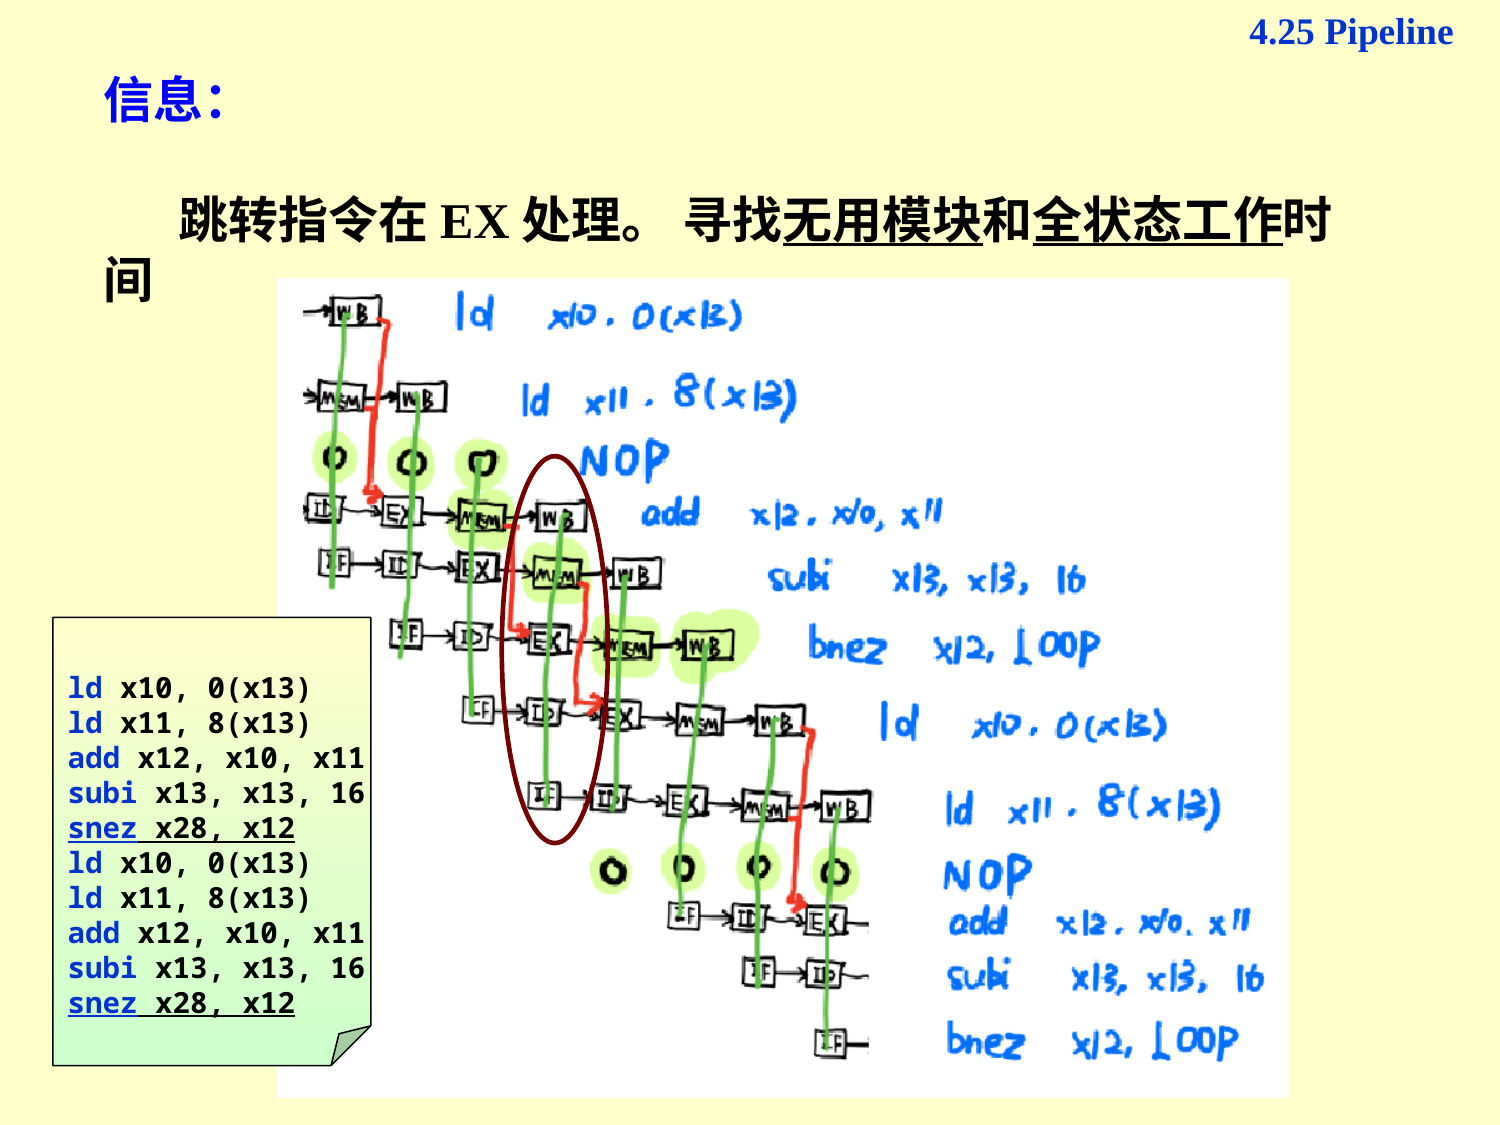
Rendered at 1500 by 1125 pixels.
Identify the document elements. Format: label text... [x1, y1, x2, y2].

text_box 信息： 跳转指令在EX处理。 寻找无用模块和全状态工作时间 [88, 61, 1396, 317]
text_box ld x10, 0(x13) ld x11, 8(x13) add x12, x10, x11 subi x13, x13, 16 snez x28, x12 ld x10, 0(x13) ld x11, 8(x13) add x12, x10, x11 subi x13, x13, 16 snez x28, x12 [52, 617, 272, 1066]
picture [277, 278, 1290, 1098]
text_box 4.25 Pipeline [1204, 0, 1499, 60]
